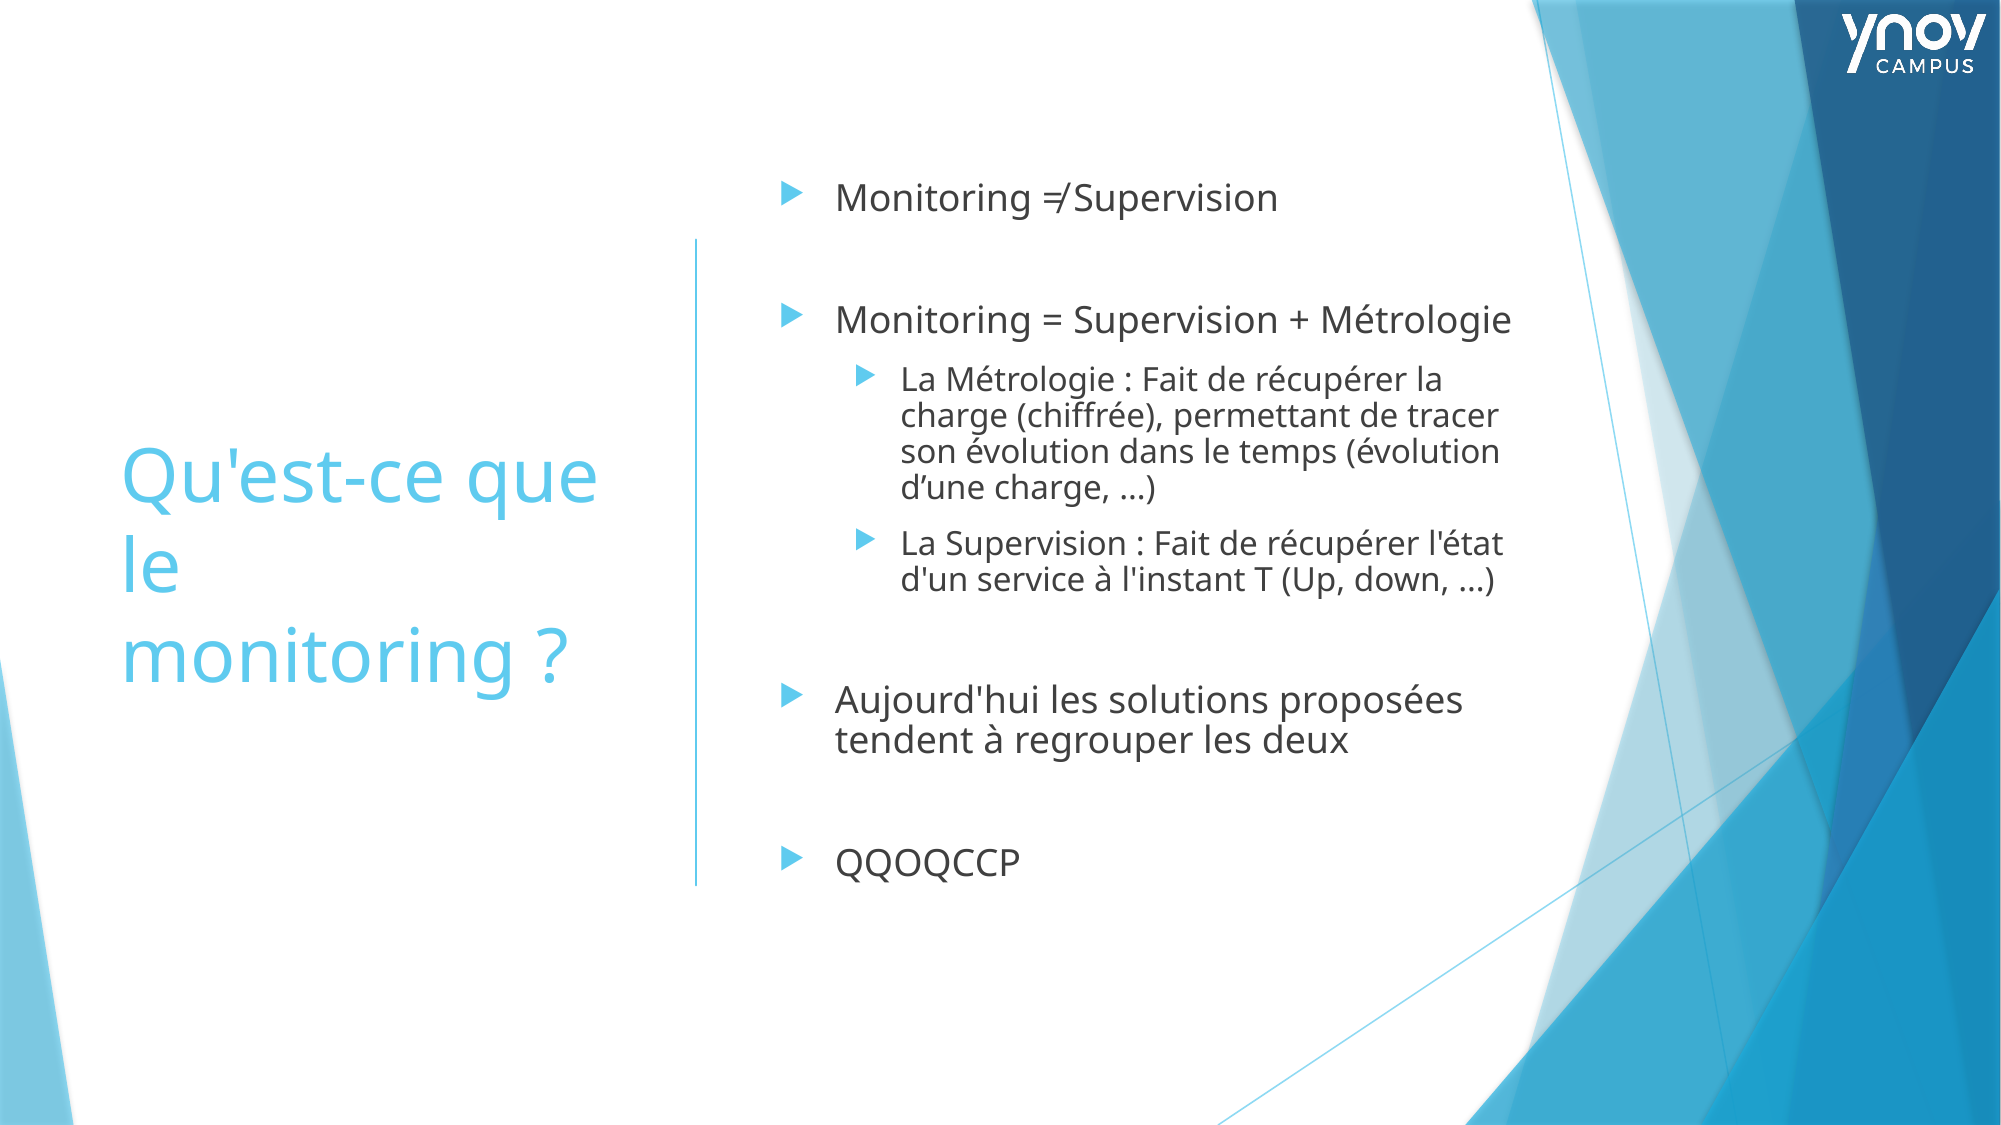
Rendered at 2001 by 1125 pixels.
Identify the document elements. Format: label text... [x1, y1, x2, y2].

title Qu'est-ce que le monitoring ? [105, 133, 658, 991]
list Monitoring ≠ Supervision Monitoring = Supervision + Métrologie La Métrologie : Fait de récupérer la charge (chiffrée), permettant de tracer son évolution dans le temps (évolution d’une charge, …) La Supervision : Fait de récupérer l'état d'un service à l'instant T (Up, down, …) Aujourd'hui les solutions proposées tendent à regrouper les deux QQOQCCP [763, 133, 1571, 991]
picture [1826, 0, 2000, 87]
